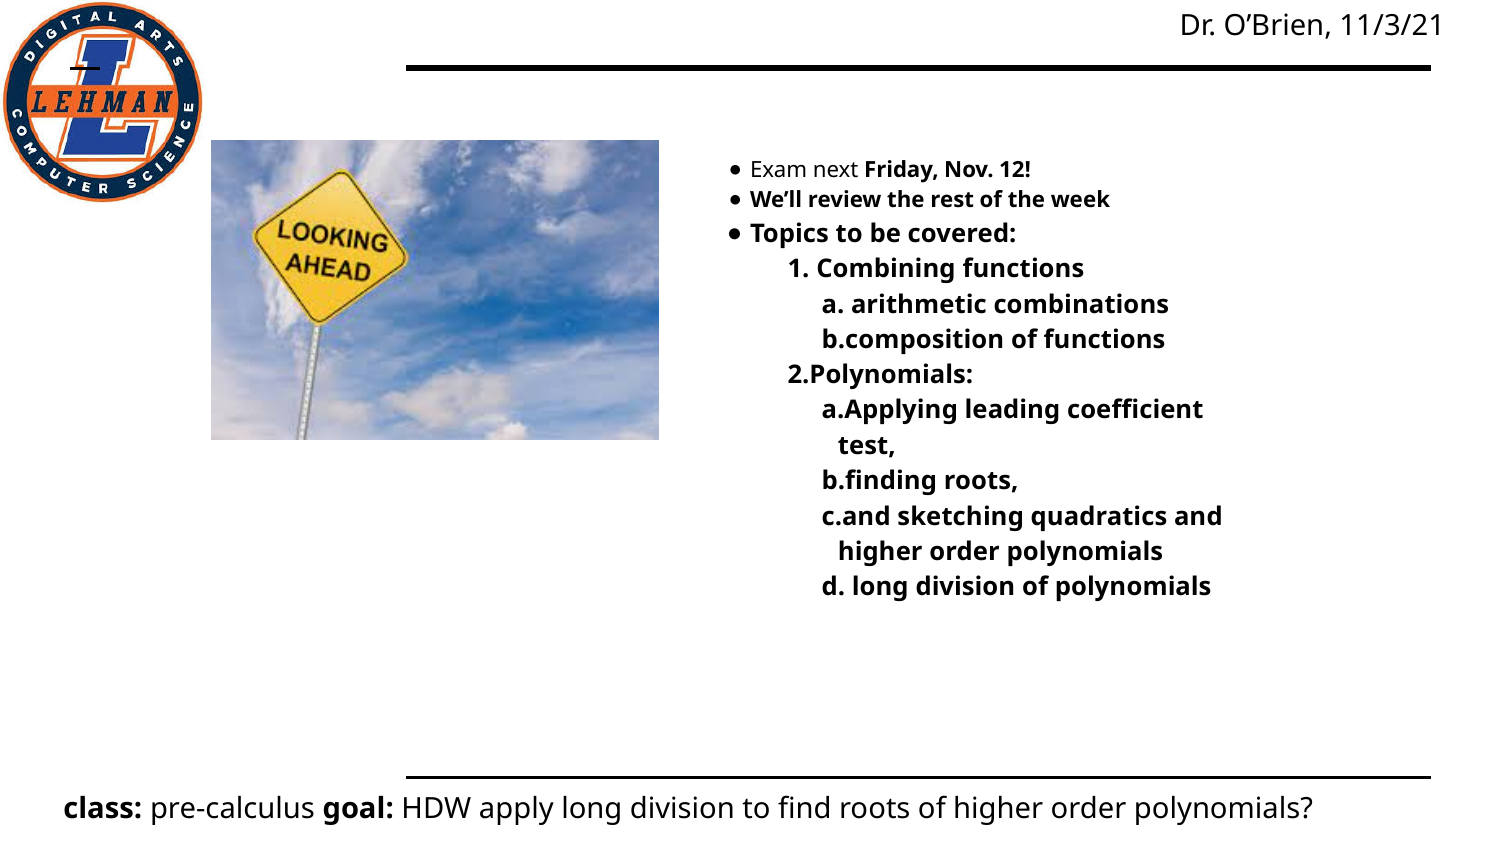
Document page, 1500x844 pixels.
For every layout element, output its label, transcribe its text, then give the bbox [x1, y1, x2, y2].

list Exam next Friday, Nov. 12! We’ll review the rest of the week Topics to be covered: Combining functions arithmetic combinations composition of functions Polynomials: Applying leading coefficient test, finding roots, and sketching quadratics and higher order polynomials long division of polynomials [703, 135, 1272, 809]
picture [0, 0, 204, 204]
picture [211, 140, 659, 440]
